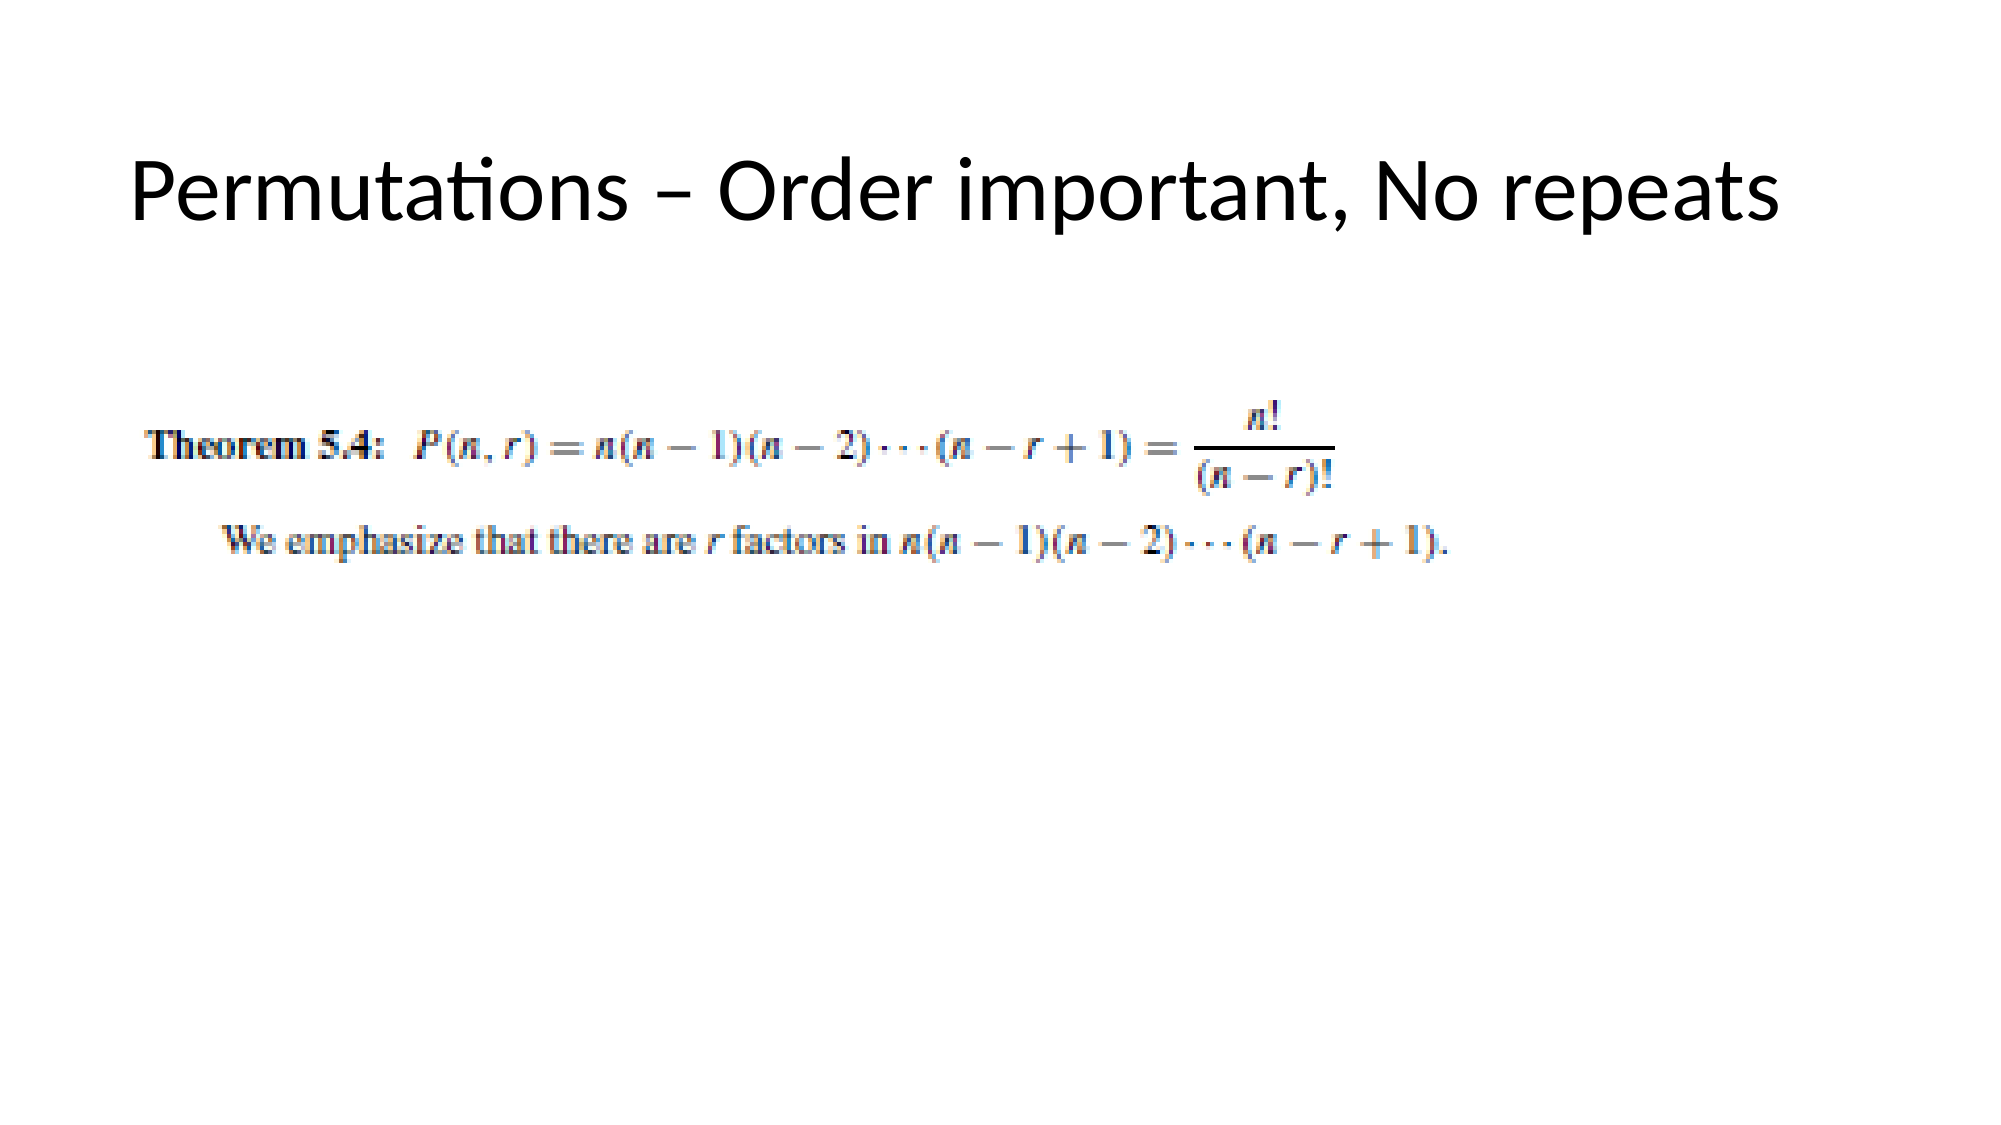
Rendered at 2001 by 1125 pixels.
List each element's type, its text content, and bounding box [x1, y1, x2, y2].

picture [114, 375, 1796, 609]
text_box Permutations – Order important, No repeats [115, 81, 1841, 300]
